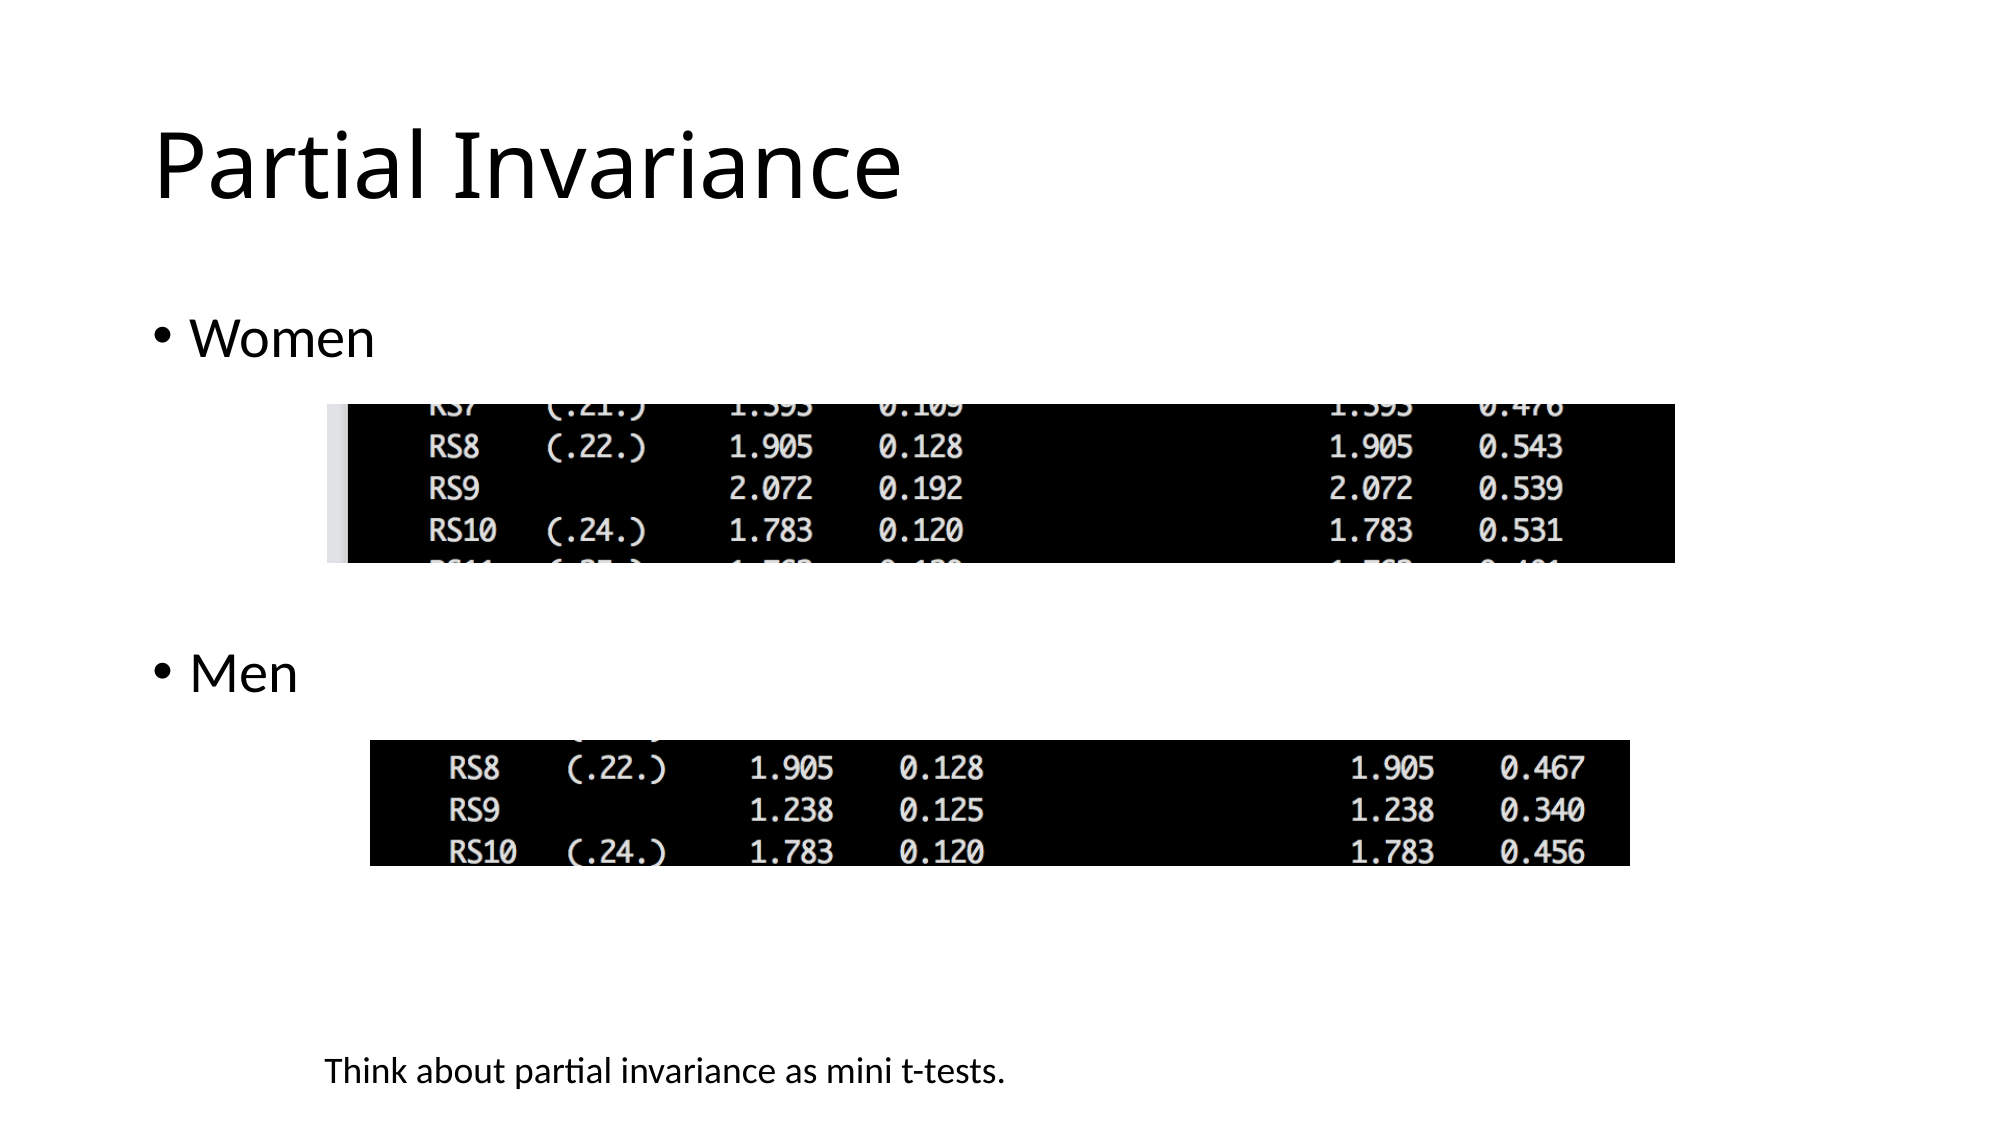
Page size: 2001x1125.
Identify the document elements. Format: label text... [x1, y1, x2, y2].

list Women Men [137, 299, 1863, 1014]
title Partial Invariance [137, 59, 1863, 278]
picture [370, 740, 1630, 866]
picture [327, 404, 1676, 563]
text_box Think about partial invariance as mini t-tests. [309, 1038, 1022, 1098]
